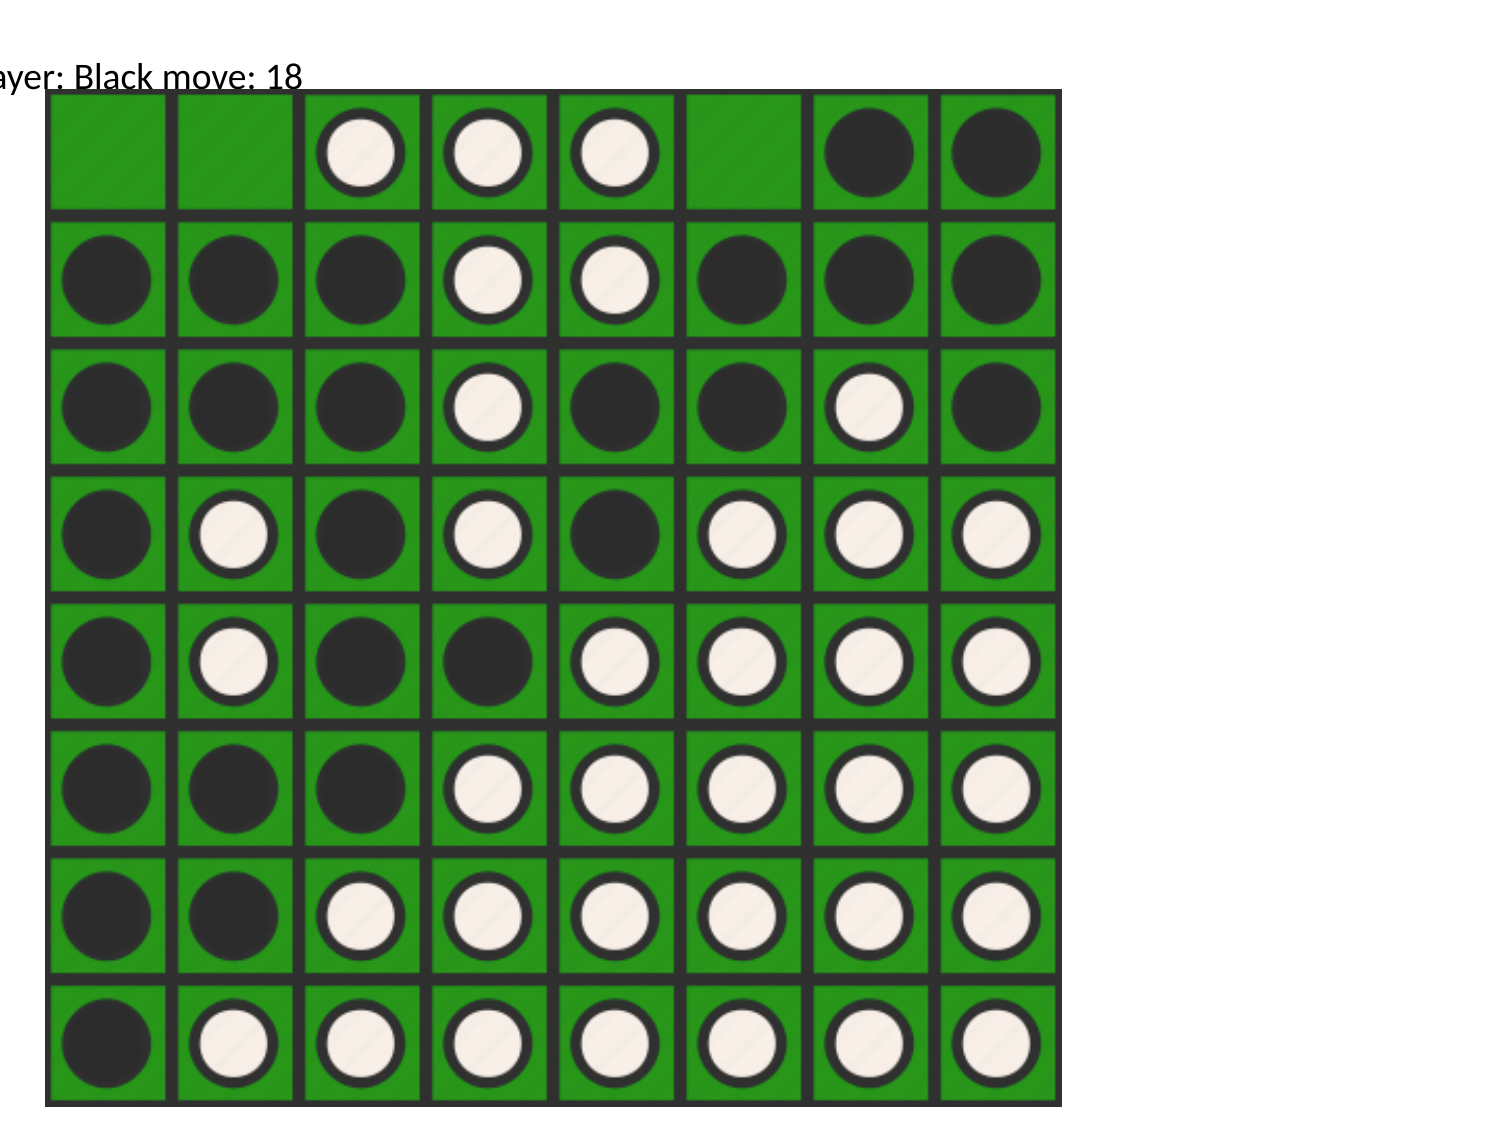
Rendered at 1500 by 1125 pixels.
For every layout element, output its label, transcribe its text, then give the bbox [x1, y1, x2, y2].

picture [44, 89, 1062, 1107]
text_box turn: 57 player: Black move: 18 [0, 44, 319, 105]
